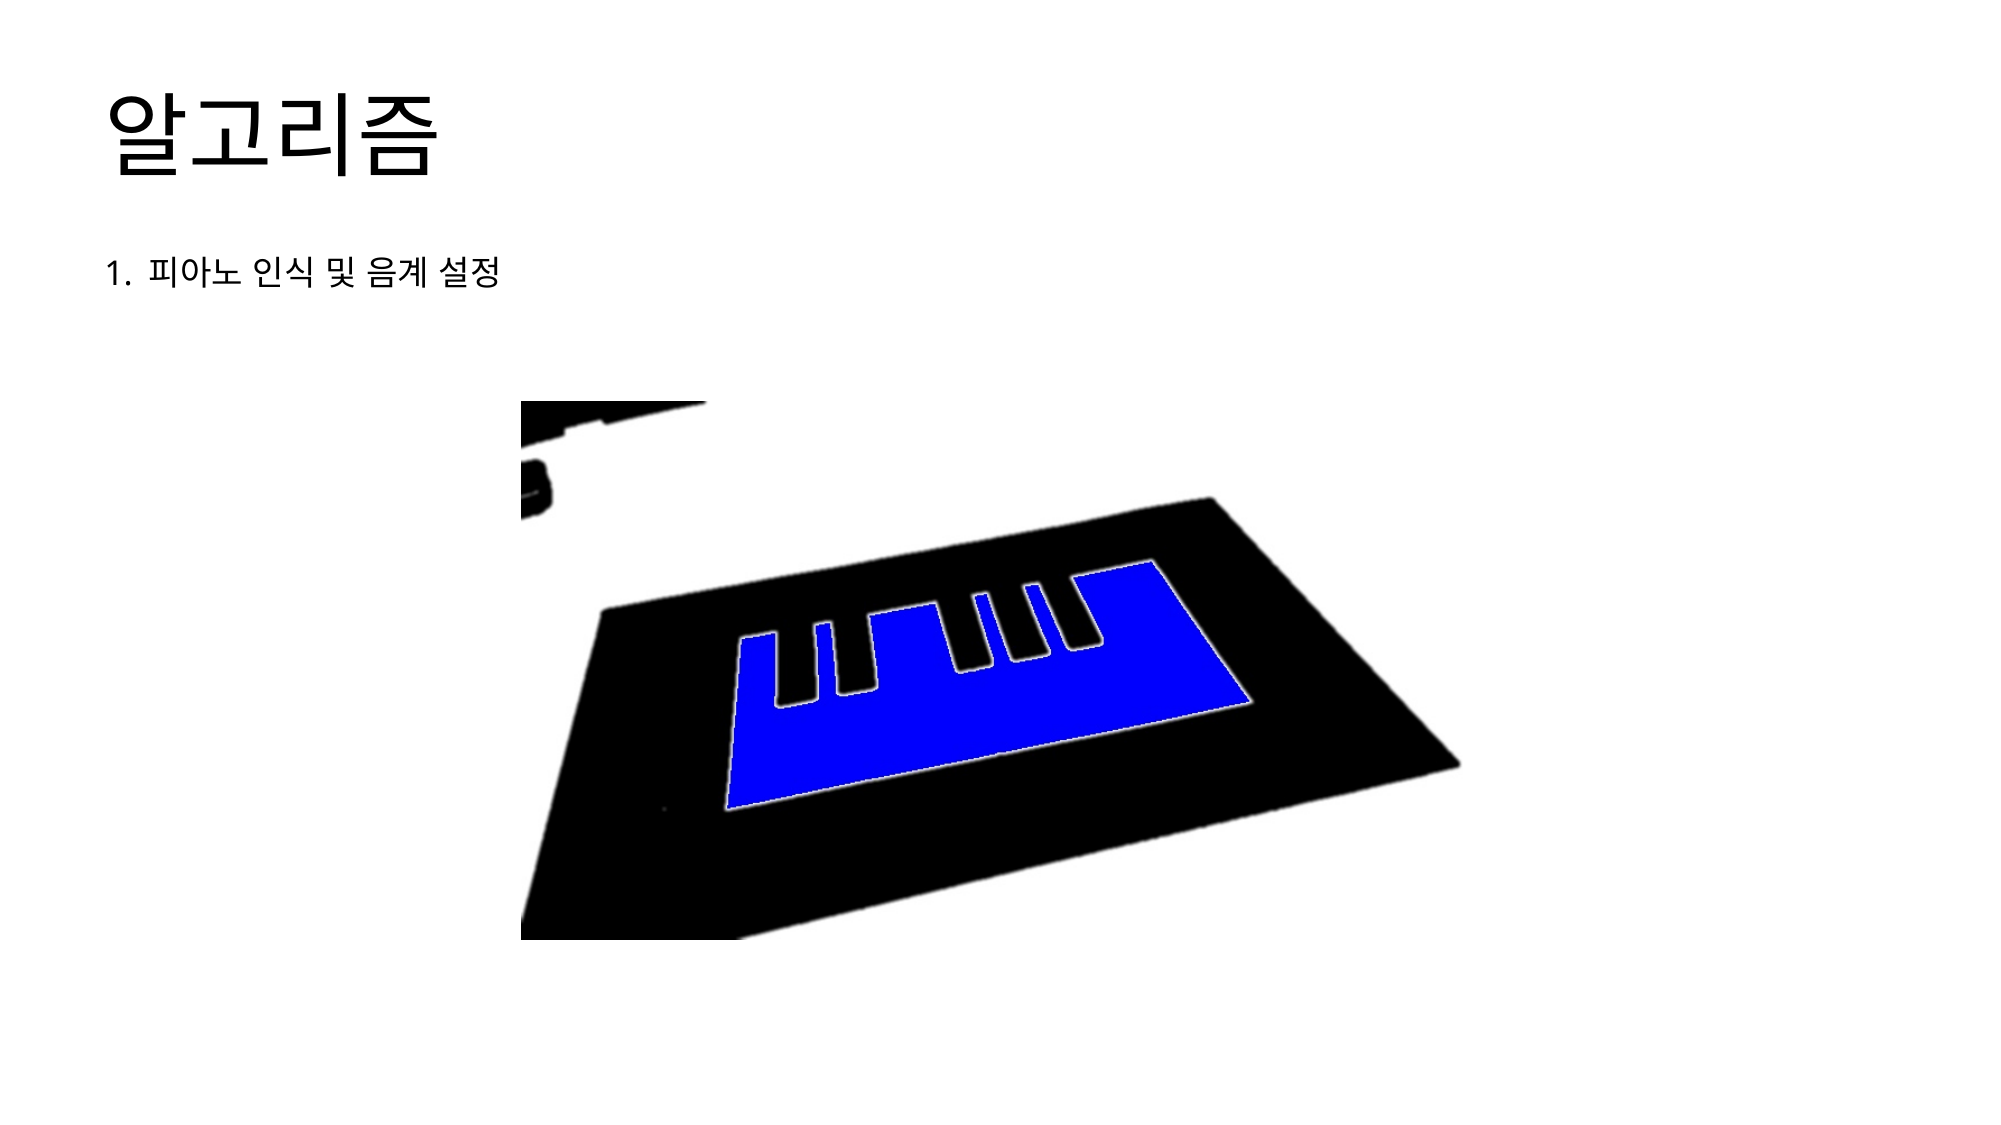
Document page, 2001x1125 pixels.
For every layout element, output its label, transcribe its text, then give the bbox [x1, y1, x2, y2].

text_box 알고리즘 [89, 31, 1815, 249]
text_box 1. 피아노 인식 및 음계 설정 [89, 249, 602, 325]
picture [521, 401, 1478, 940]
